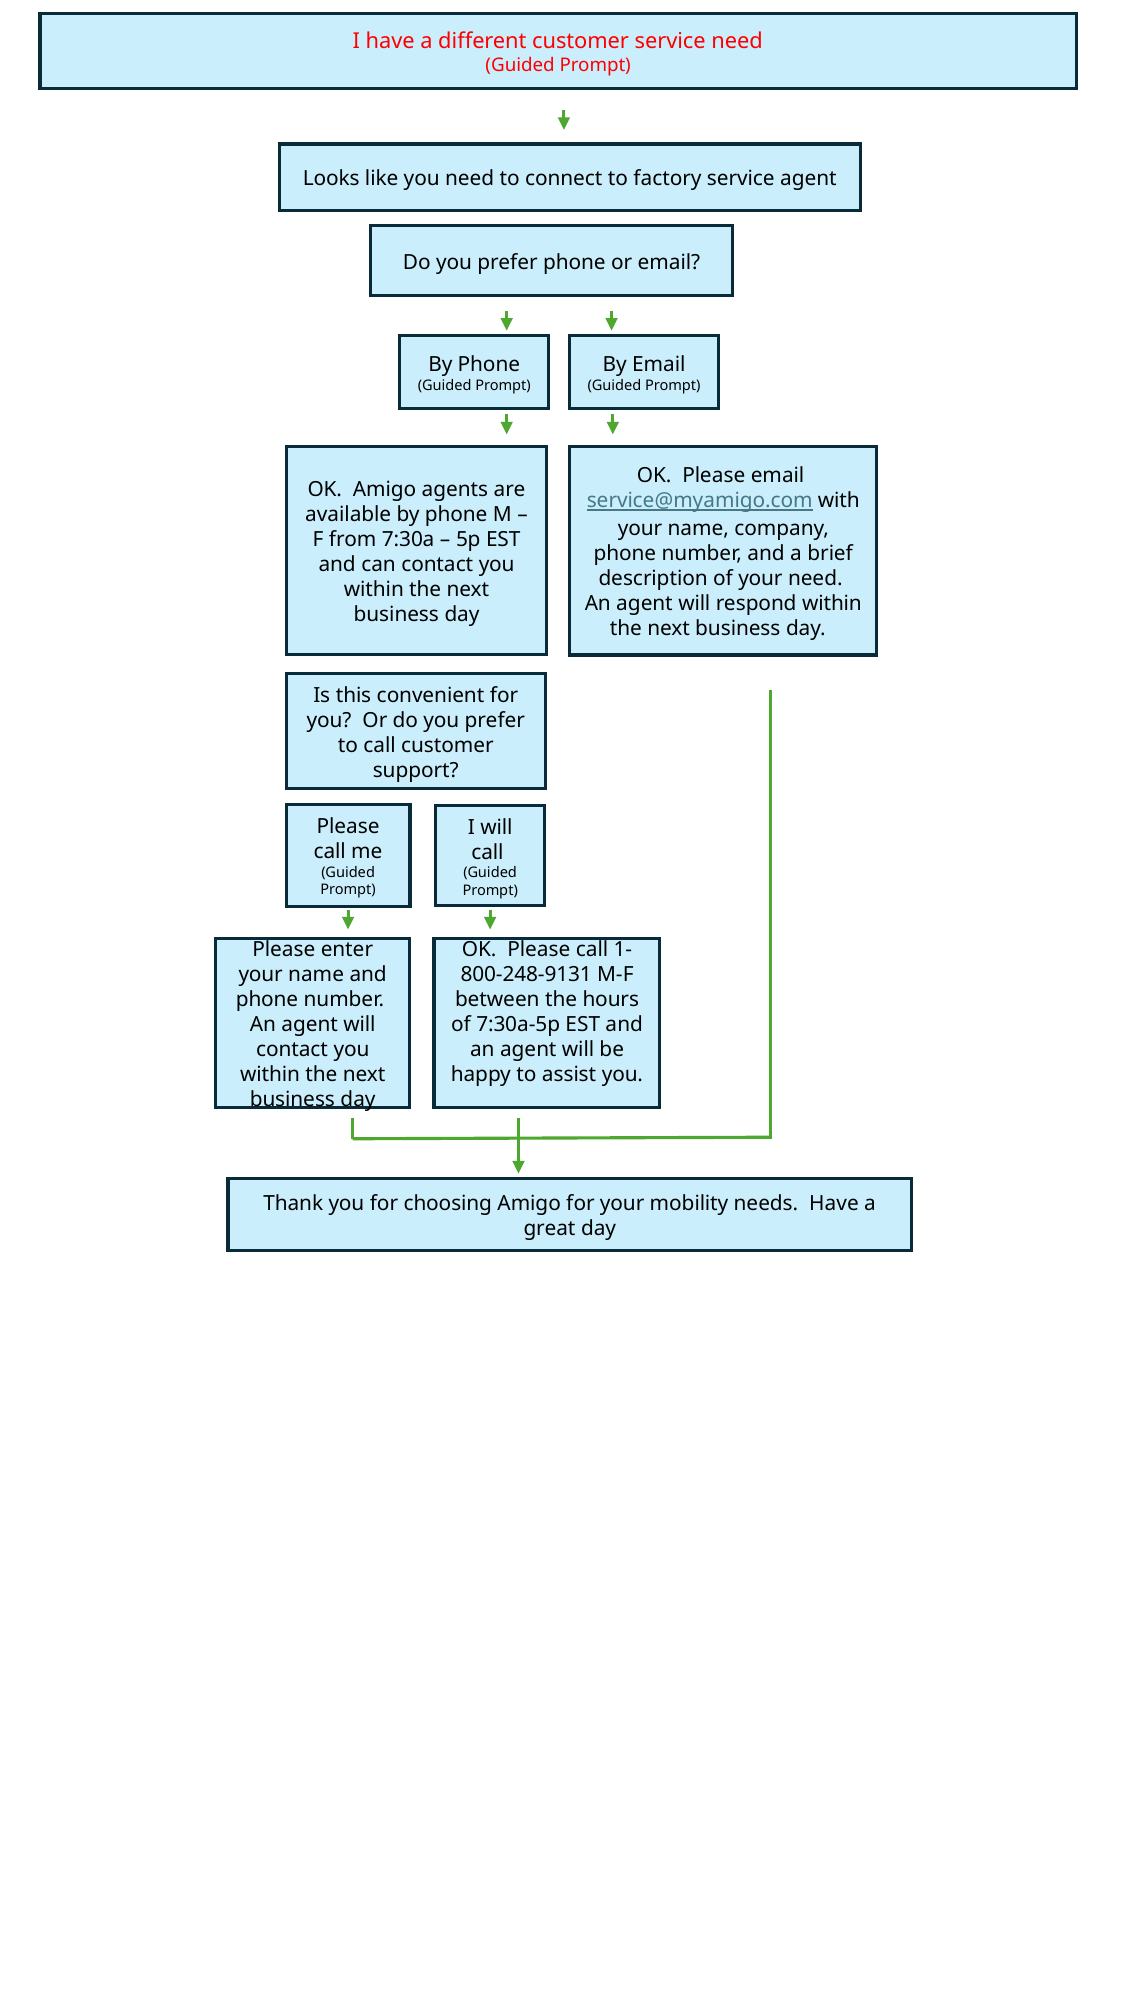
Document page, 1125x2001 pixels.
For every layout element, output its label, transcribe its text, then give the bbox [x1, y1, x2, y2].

text_box Is this convenient for you? Or do you prefer to call customer support? [285, 672, 547, 790]
text_box By Email (Guided Prompt) [568, 334, 720, 410]
text_box Please enter your name and phone number. An agent will contact you within the next business day [214, 937, 411, 1109]
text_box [354, 1136, 517, 1140]
text_box Please call me (Guided Prompt) [285, 803, 412, 908]
text_box Do you prefer phone or email? [369, 224, 734, 297]
text_box OK. Amigo agents are available by phone M – F from 7:30a – 5p EST and can contact you within the next business day [285, 445, 548, 656]
text_box By Phone (Guided Prompt) [398, 334, 550, 410]
text_box OK. Please email service@myamigo.com with your name, company, phone number, and a brief description of your need. An agent will respond within the next business day. [568, 445, 878, 657]
text_box Thank you for choosing Amigo for your mobility needs. Have a great day [226, 1177, 913, 1252]
text_box Looks like you need to connect to factory service agent [278, 142, 862, 212]
text_box OK. Please call 1-800-248-9131 M-F between the hours of 7:30a-5p EST and an agent will be happy to assist you. [432, 937, 661, 1109]
text_box I have a different customer service need (Guided Prompt) [38, 12, 1078, 90]
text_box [520, 1136, 769, 1140]
text_box I will call (Guided Prompt) [434, 804, 546, 907]
